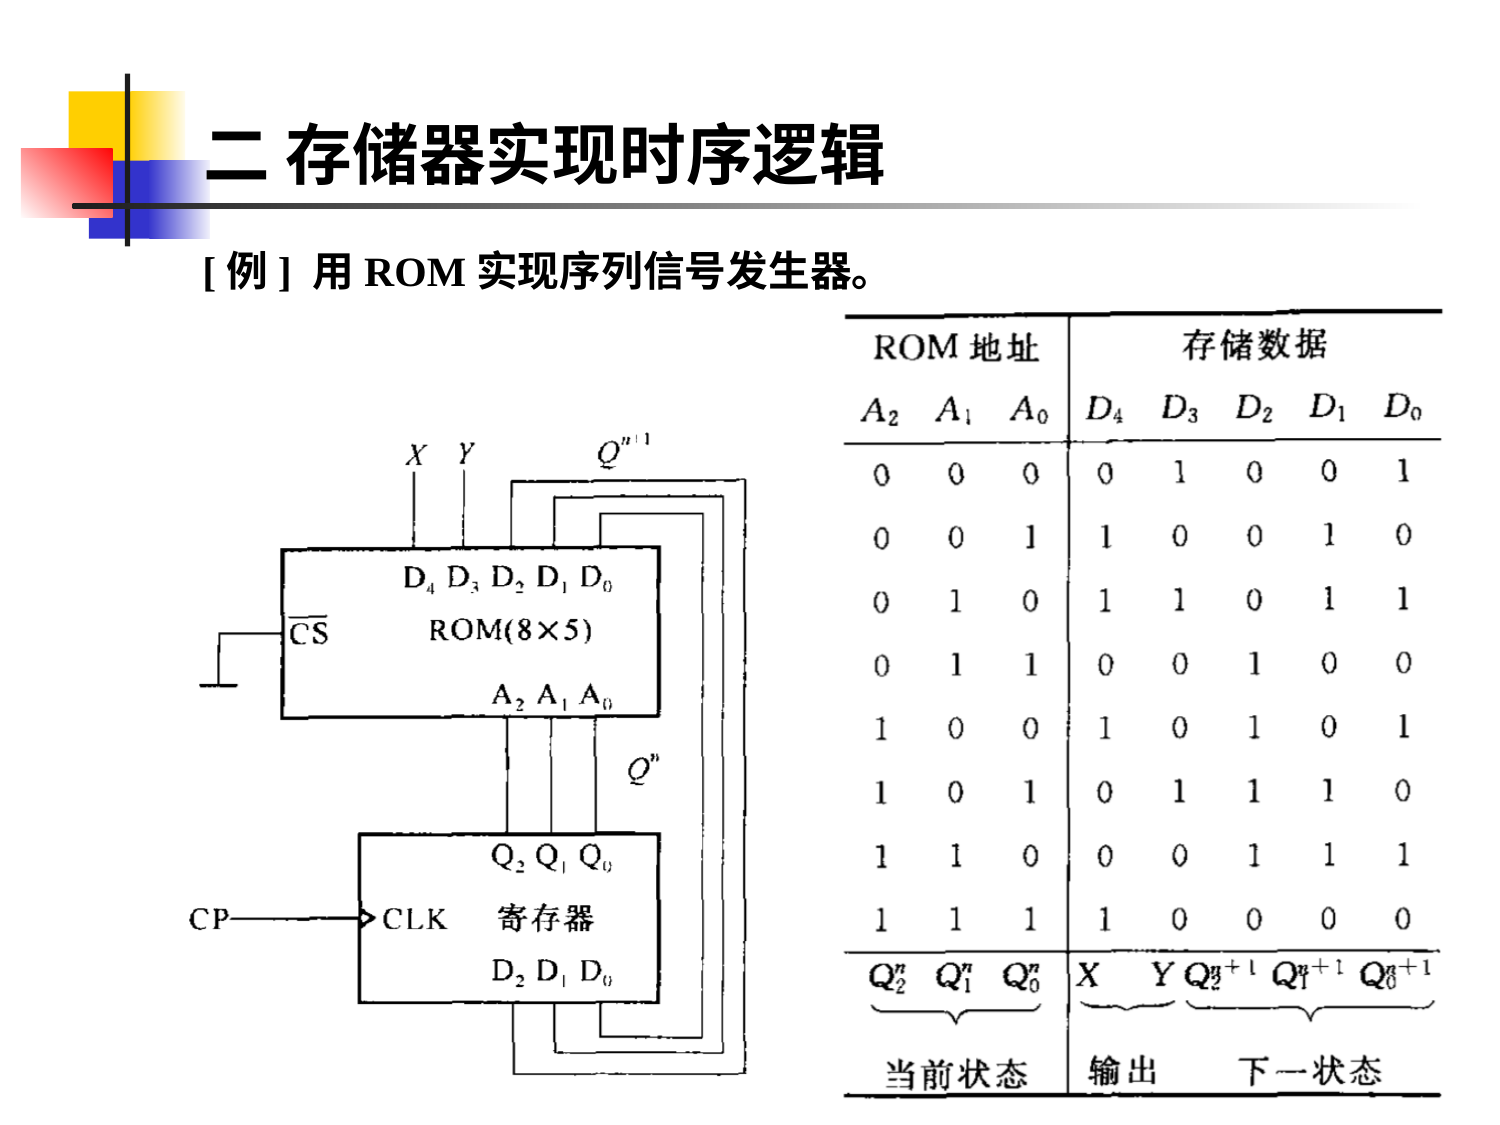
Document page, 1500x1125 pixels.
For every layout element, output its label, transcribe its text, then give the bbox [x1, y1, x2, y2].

text_box [例] 用ROM实现序列信号发生器。 [187, 227, 1475, 303]
picture [187, 420, 769, 1087]
picture [832, 302, 1459, 1108]
title 二 存储器实现时序逻辑 [188, 12, 1468, 200]
